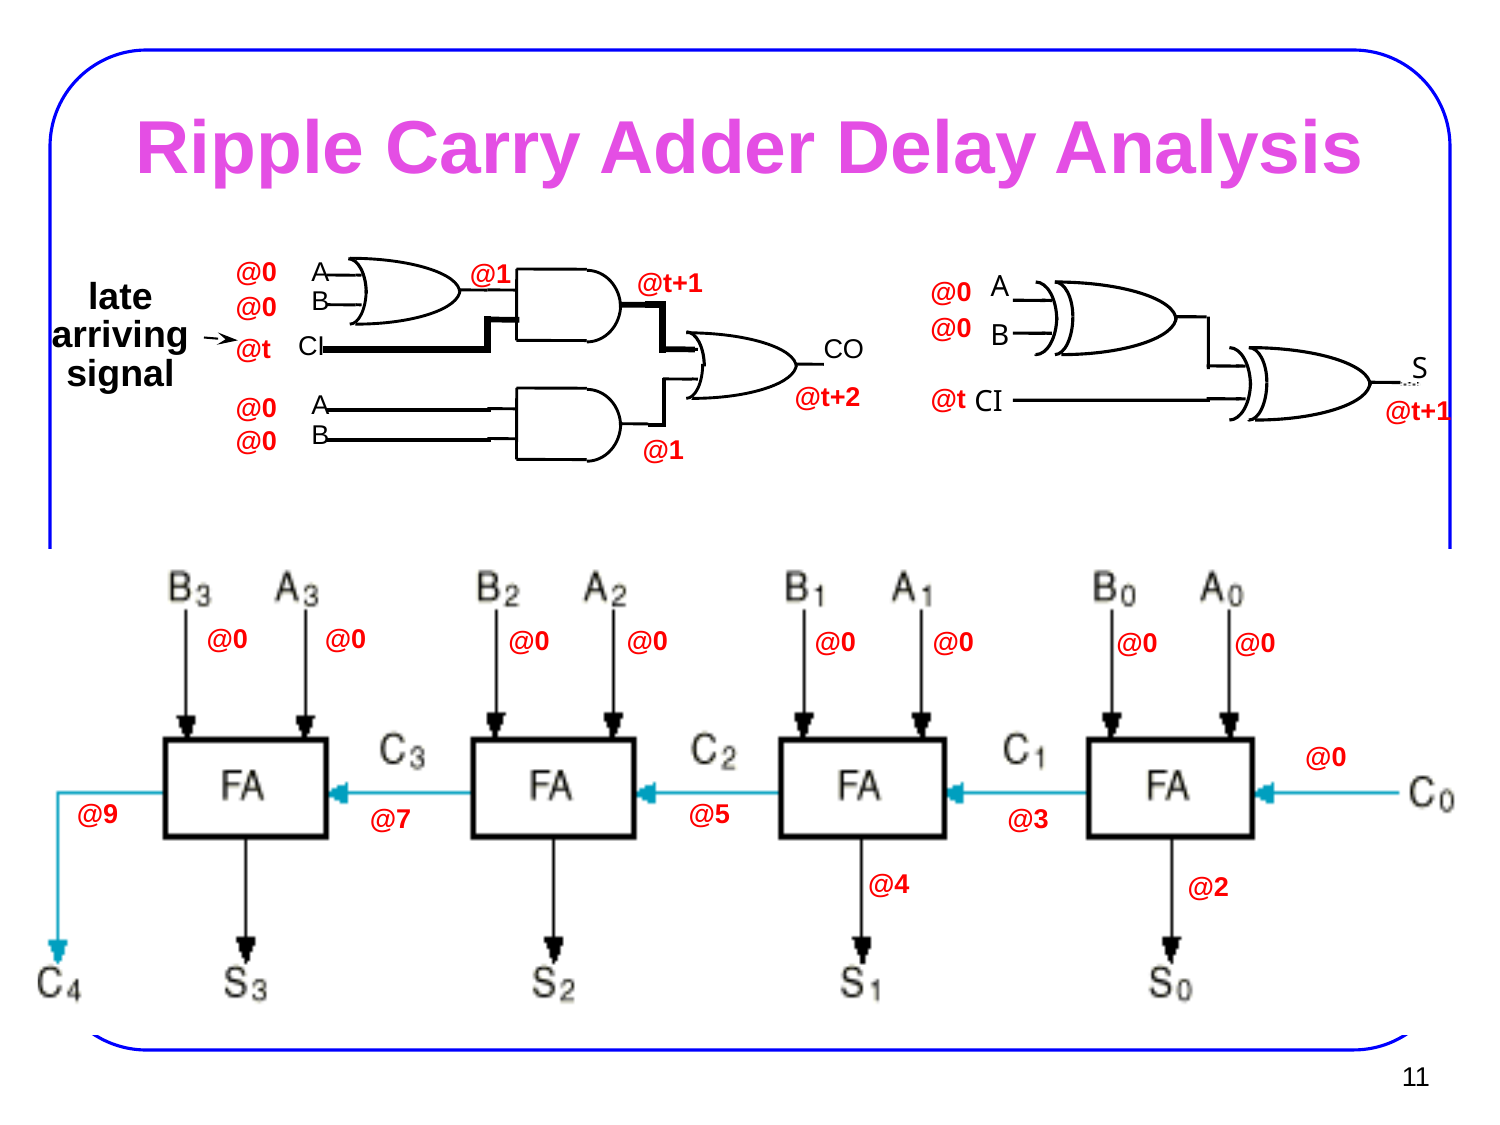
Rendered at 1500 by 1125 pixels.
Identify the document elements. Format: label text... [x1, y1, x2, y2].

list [37, 549, 1476, 1035]
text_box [915, 266, 1468, 434]
slide_number 11 [1351, 1047, 1444, 1104]
title Ripple Carry Adder Delay Analysis [0, 50, 1500, 238]
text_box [41, 253, 871, 466]
